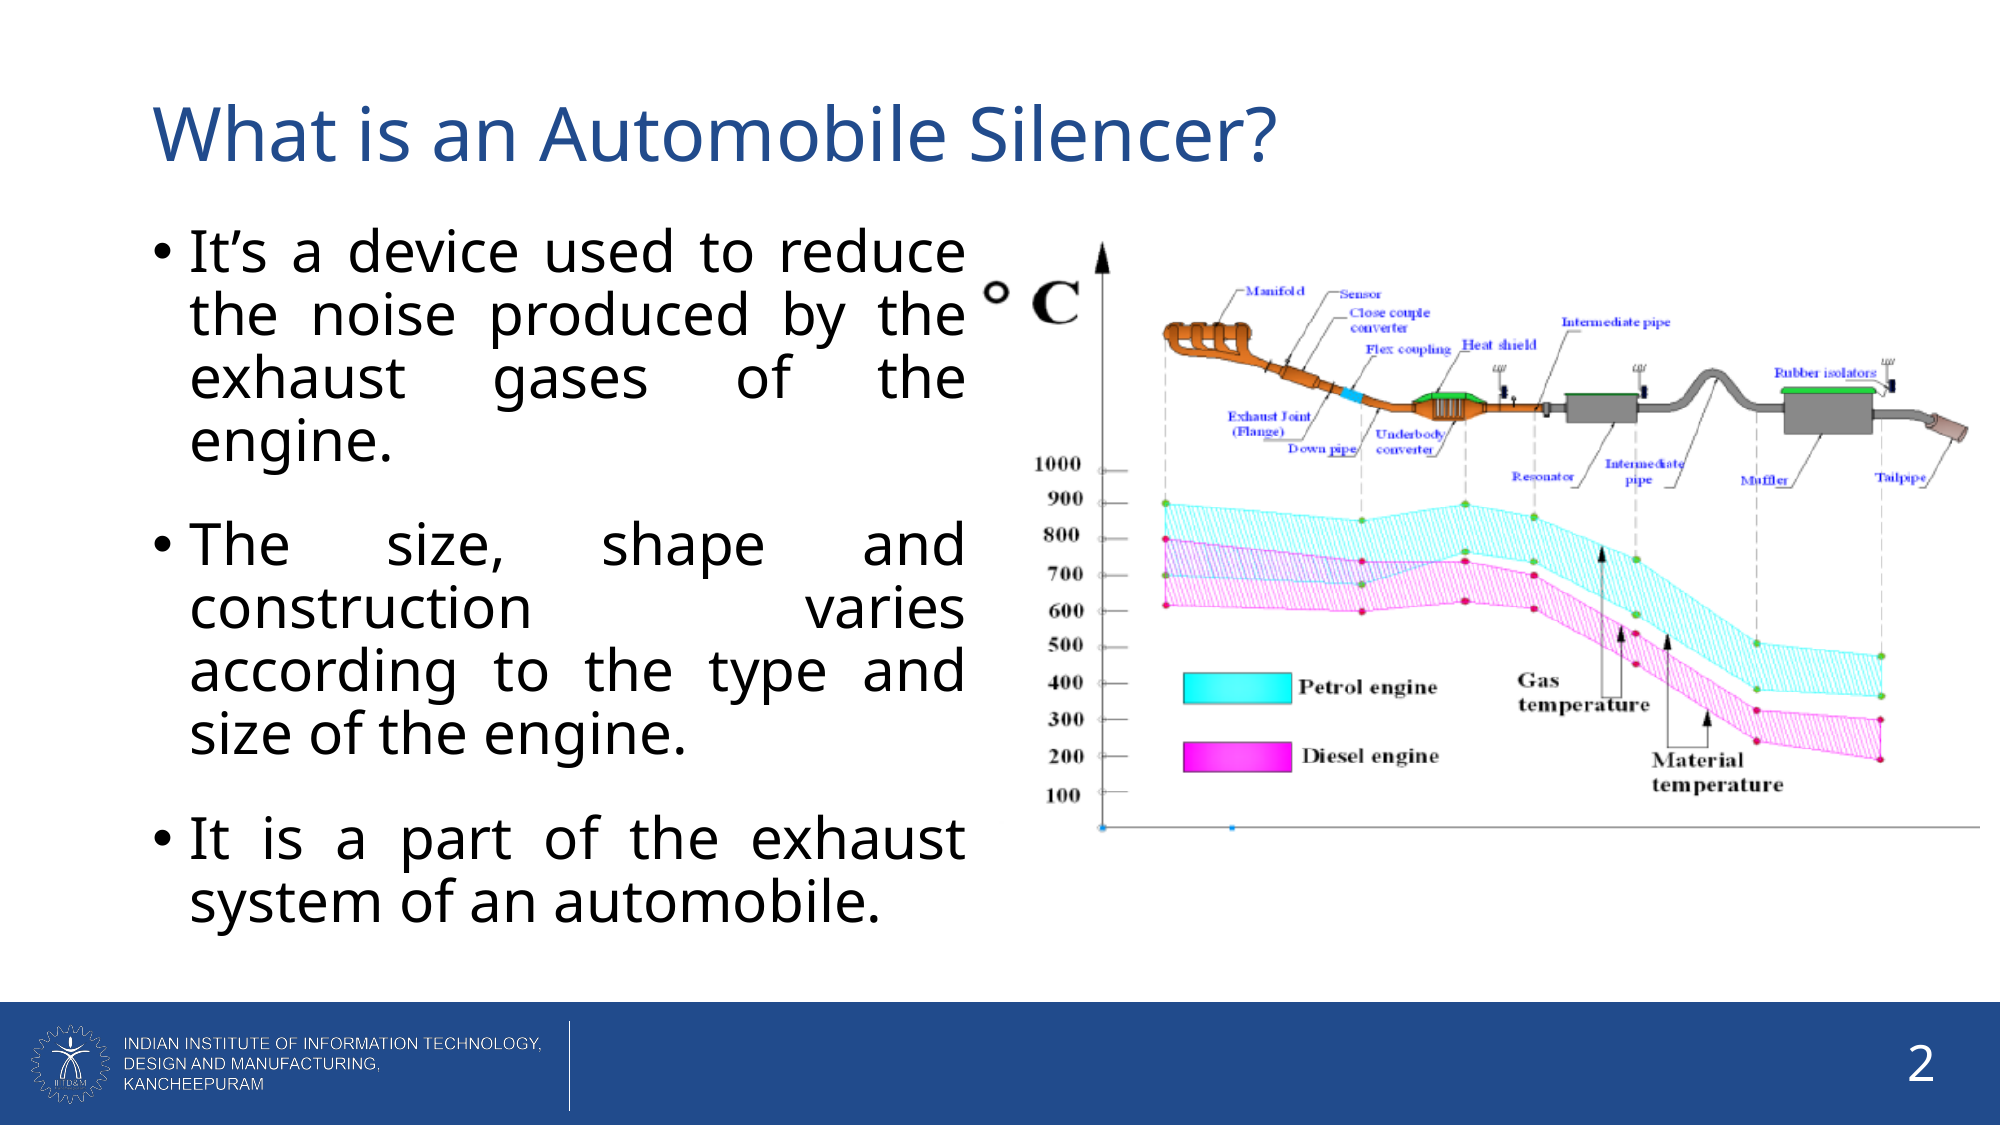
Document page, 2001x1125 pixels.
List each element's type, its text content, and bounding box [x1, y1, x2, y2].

picture [982, 237, 1980, 834]
slide_number 2 [1701, 1035, 1952, 1096]
picture [19, 1014, 551, 1113]
title What is an Automobile Silencer? [137, 59, 1863, 215]
list It’s a device used to reduce the noise produced by the exhaust gases of the engine. The size, shape and construction varies according to the type and size of the engine. It is a part of the exhaust system of an automobile. [137, 214, 983, 932]
